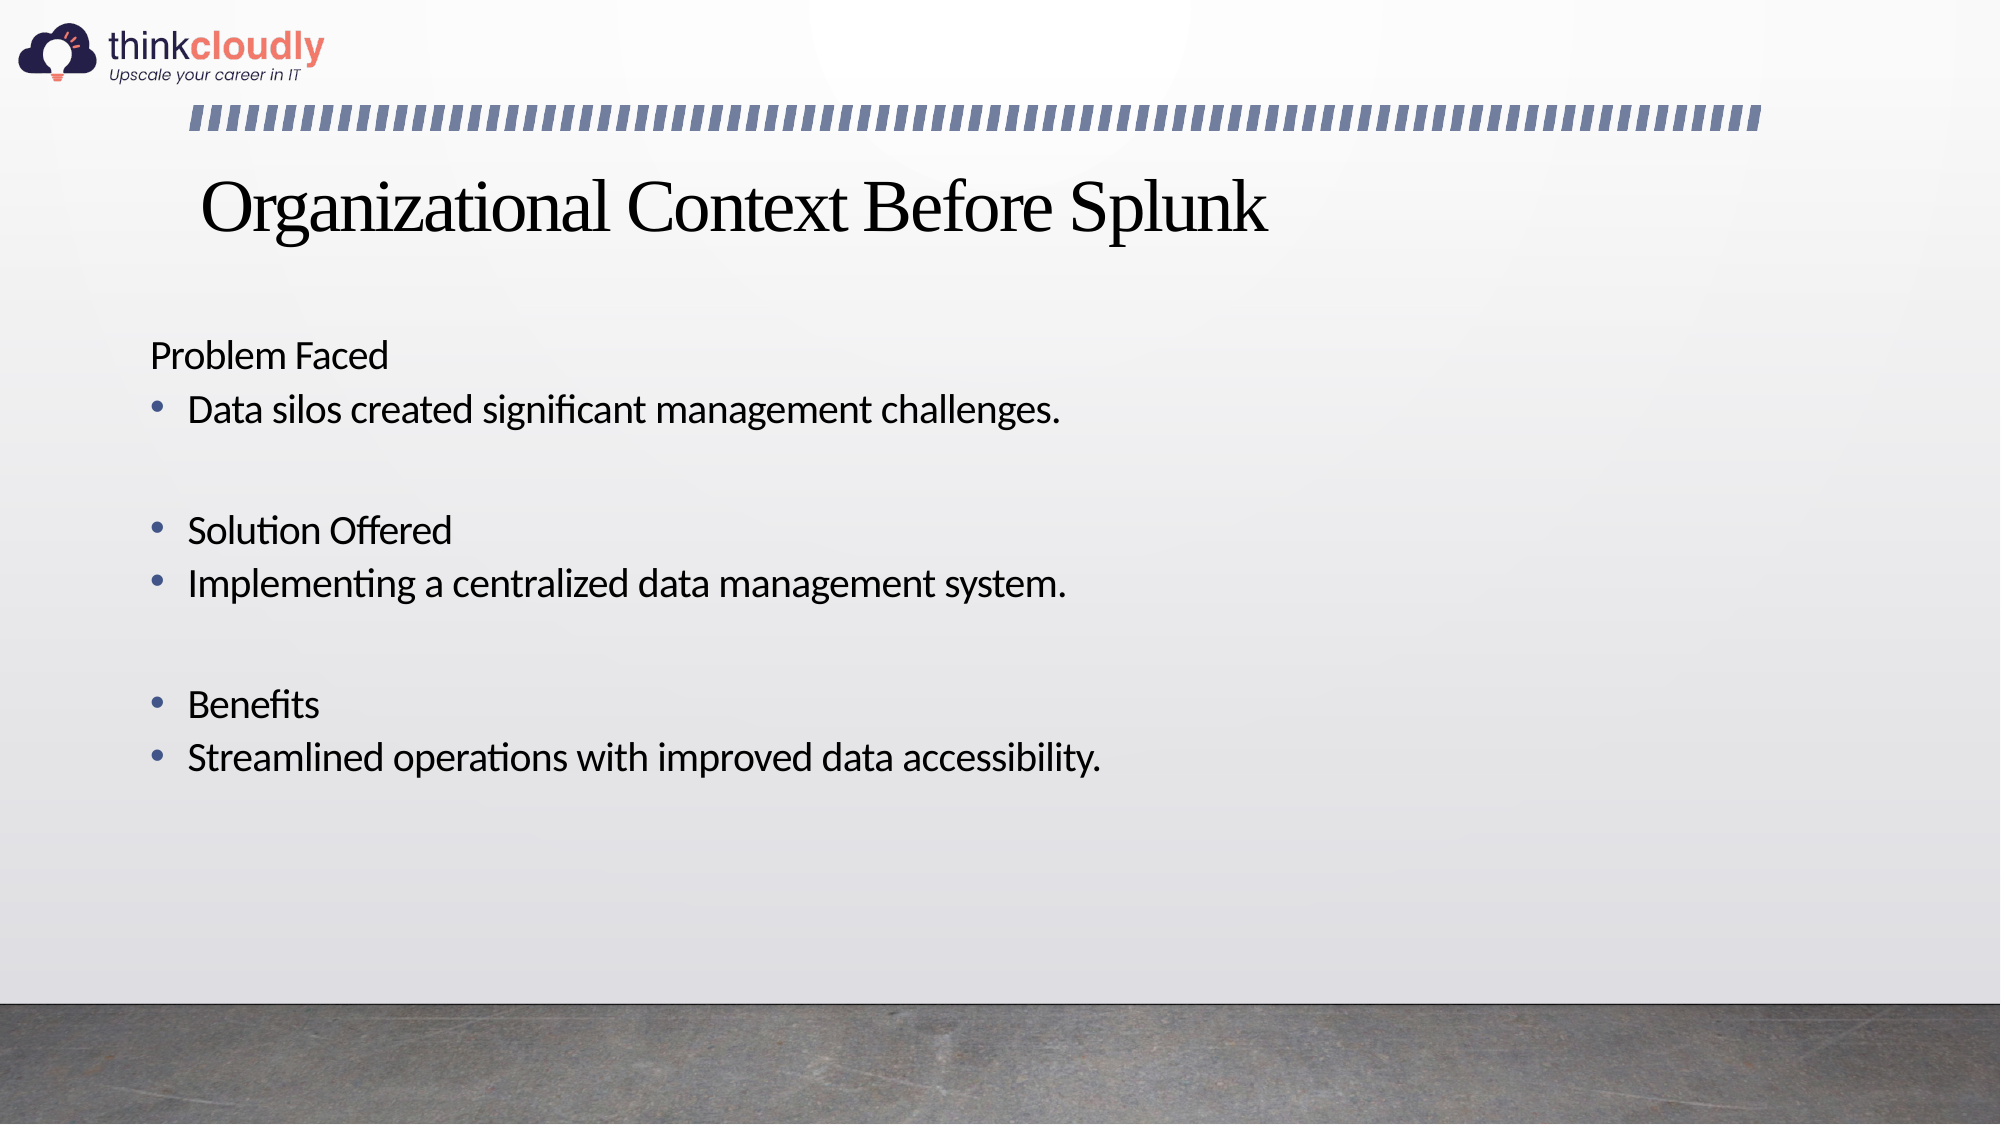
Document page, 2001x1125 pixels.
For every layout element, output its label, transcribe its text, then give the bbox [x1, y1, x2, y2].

list Problem Faced Data silos created significant management challenges. Solution Offered Implementing a centralized data management system. Benefits Streamlined operations with improved data accessibility. [135, 287, 1815, 969]
picture [0, 1004, 2000, 1124]
title Organizational Context Before Splunk [185, 197, 1761, 287]
picture [18, 23, 326, 89]
